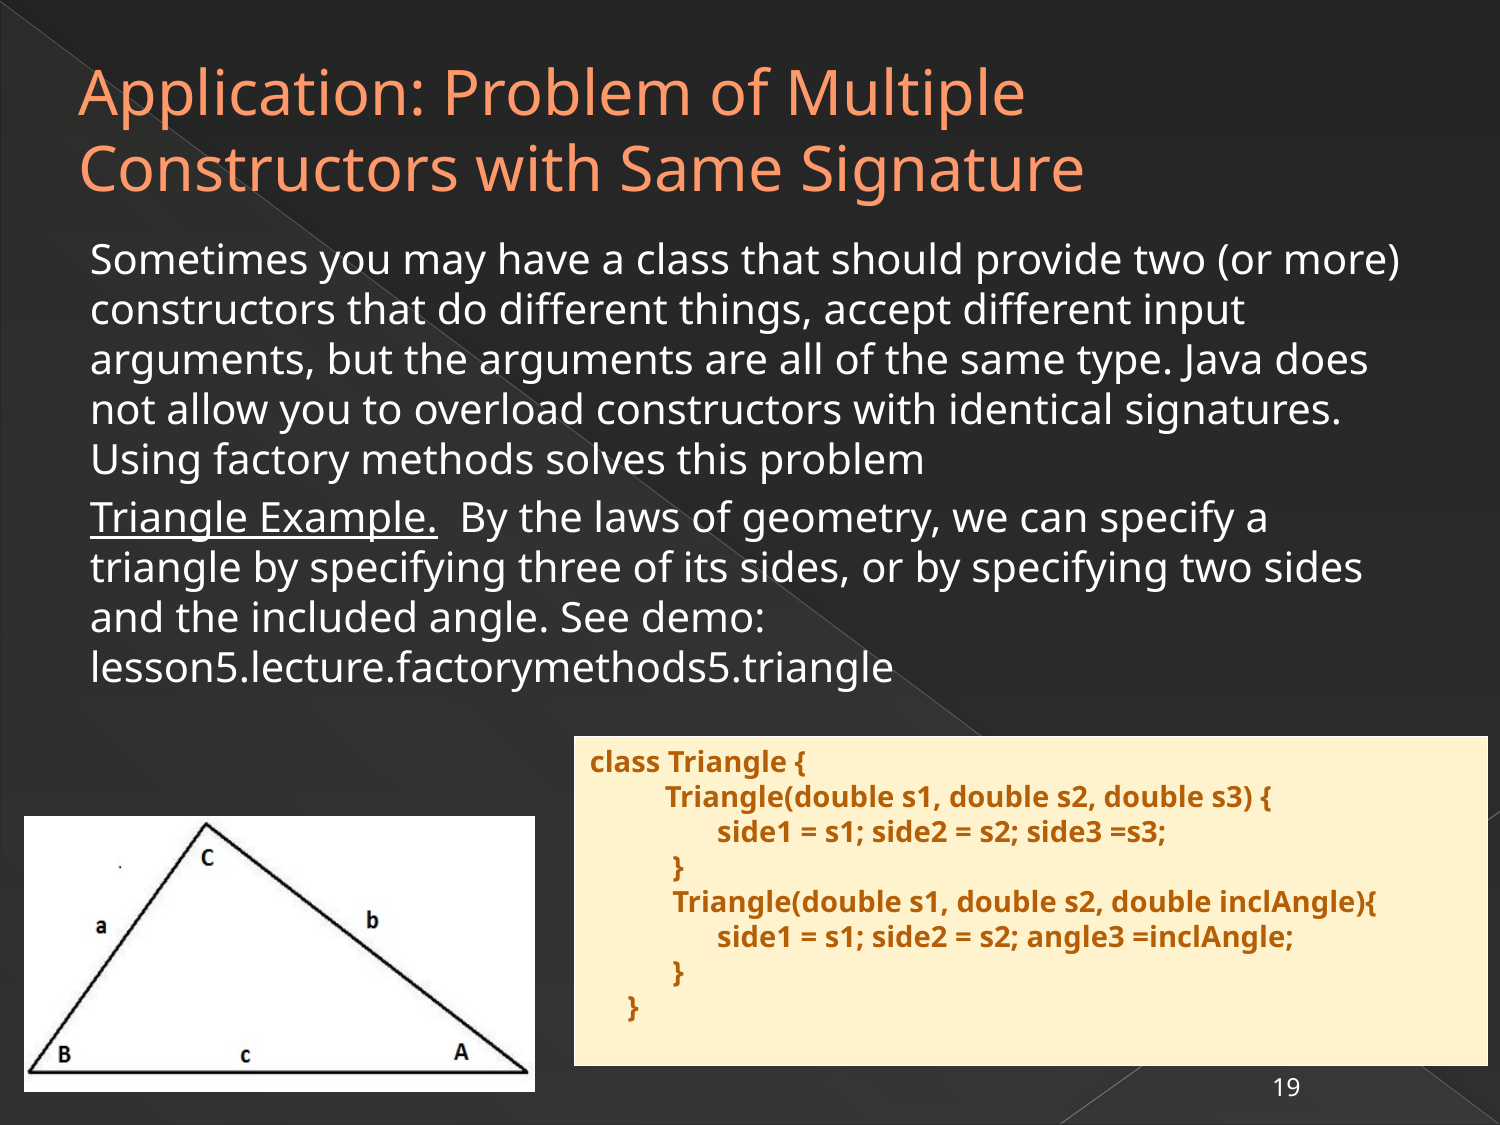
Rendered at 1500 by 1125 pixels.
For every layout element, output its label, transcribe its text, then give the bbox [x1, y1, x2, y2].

title Application: Problem of Multiple Constructors with Same Signature [0, 43, 1425, 213]
list Sometimes you may have a class that should provide two (or more) constructors that do different things, accept different input arguments, but the arguments are all of the same type. Java does not allow you to overload constructors with identical signatures. Using factory methods solves this problem Triangle Example. By the laws of geometry, we can specify a triangle by specifying three of its sides, or by specifying two sides and the included angle. See demo: lesson5.lecture.factorymethods5.triangle [75, 224, 1425, 775]
text_box class Triangle { Triangle(double s1, double s2, double s3) { side1 = s1; side2 = s2; side3 =s3; } Triangle(double s1, double s2, double inclAngle){ side1 = s1; side2 = s2; angle3 =inclAngle; } } [574, 736, 1488, 1066]
slide_number 19 [1245, 1066, 1328, 1113]
picture [24, 816, 535, 1092]
